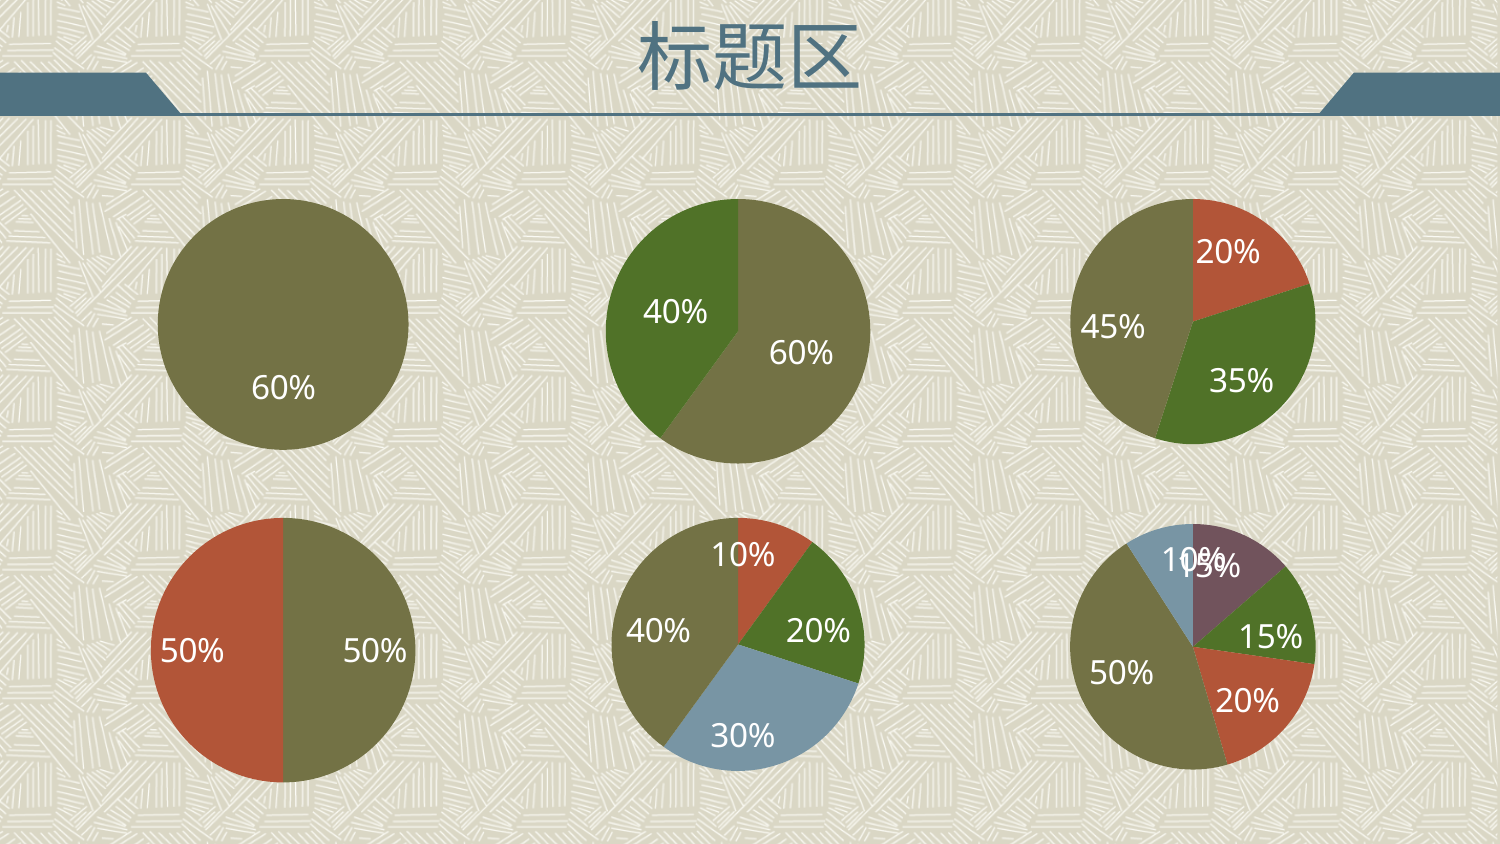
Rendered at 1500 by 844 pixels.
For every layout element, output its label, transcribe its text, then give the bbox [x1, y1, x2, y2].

chart [531, 193, 946, 470]
chart [76, 193, 491, 470]
chart [985, 193, 1400, 470]
chart [985, 512, 1400, 789]
chart [76, 512, 491, 789]
chart [531, 512, 946, 789]
title 标题区 [75, 0, 1425, 126]
